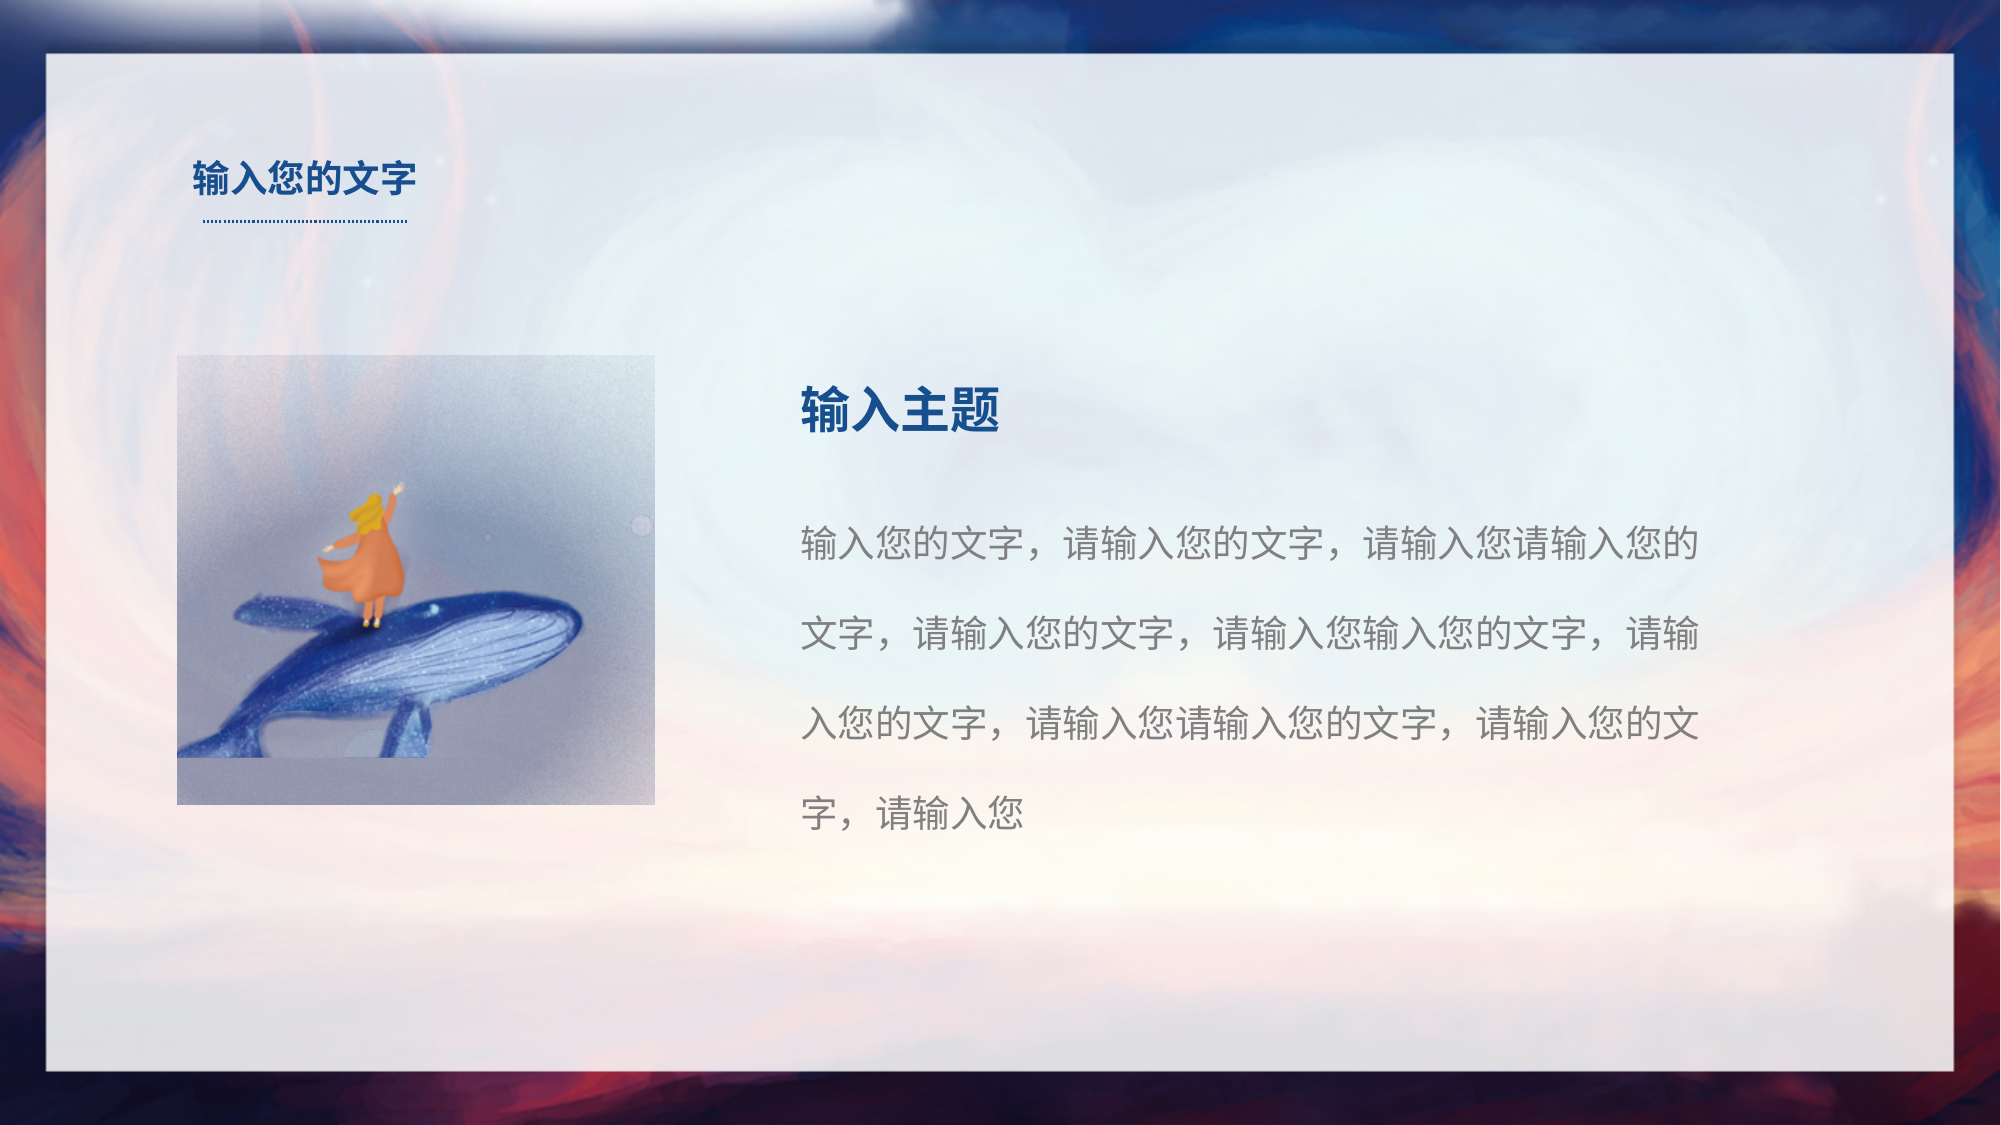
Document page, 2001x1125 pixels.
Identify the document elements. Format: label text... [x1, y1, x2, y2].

text_box 输入您的文字 [177, 138, 567, 208]
picture [0, 0, 2001, 1125]
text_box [177, 355, 1718, 833]
